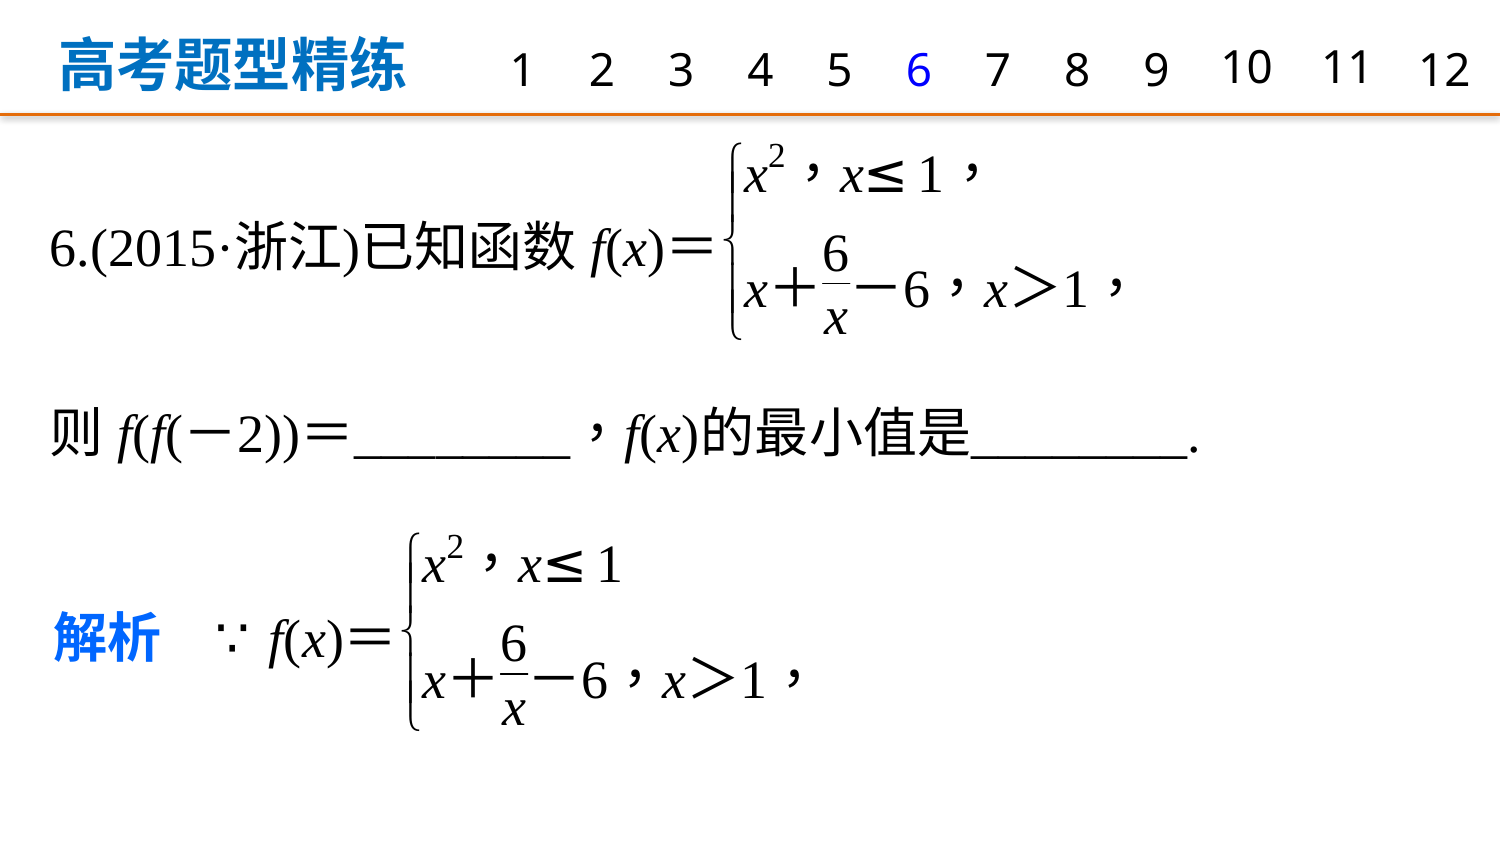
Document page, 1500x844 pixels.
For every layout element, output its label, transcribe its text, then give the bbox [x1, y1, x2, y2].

text_box 1 [488, 36, 558, 106]
text_box 12 [1402, 36, 1486, 106]
text_box 5 [804, 36, 875, 106]
text_box 2 [567, 36, 637, 106]
text_box 7 [963, 36, 1033, 106]
text_box 10 [1201, 36, 1293, 101]
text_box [49, 126, 1424, 513]
text_box 高考题型精练 [43, 20, 423, 105]
text_box 3 [646, 36, 716, 106]
text_box 9 [1121, 36, 1192, 106]
text_box 4 [725, 36, 796, 106]
text_box 6 [884, 36, 954, 106]
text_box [53, 516, 963, 797]
text_box 11 [1301, 36, 1394, 101]
text_box 8 [1042, 36, 1113, 106]
